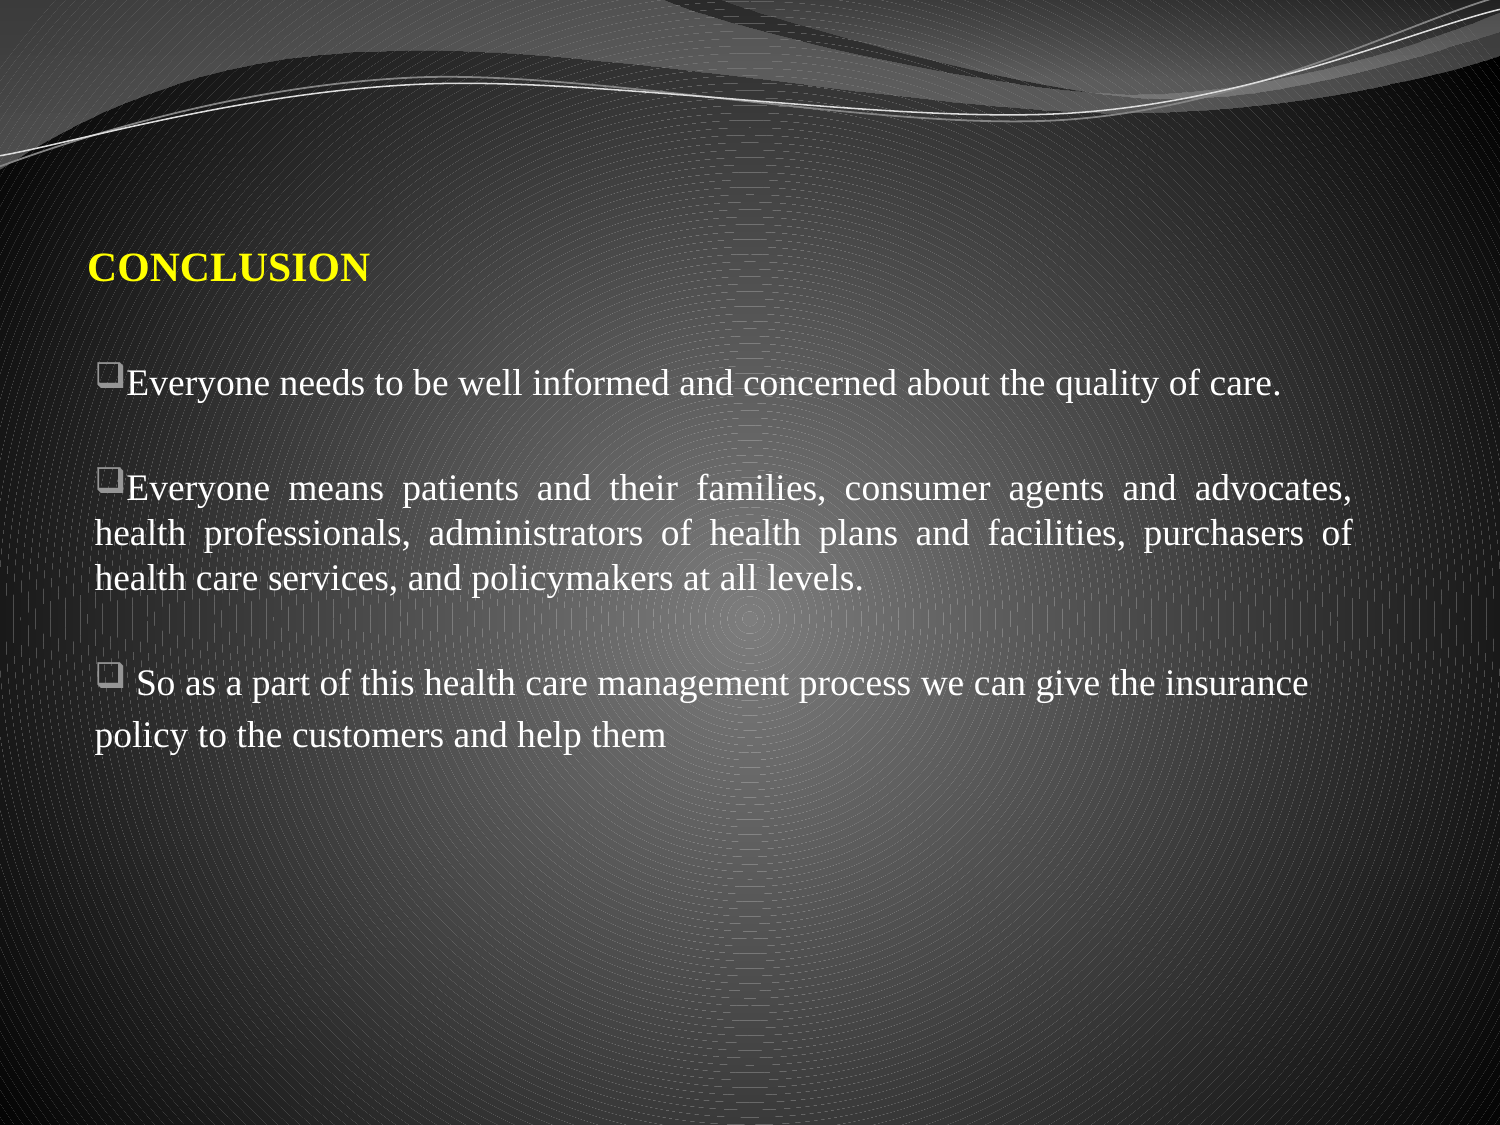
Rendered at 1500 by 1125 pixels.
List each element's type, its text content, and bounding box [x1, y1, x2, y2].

title CONCLUSION [86, 216, 1362, 350]
list Everyone needs to be well informed and concerned about the quality of care. Everyone means patients and their families, consumer agents and advocates, health professionals, administrators of health plans and facilities, purchasers of health care services, and policymakers at all levels. So as a part of this health care management process we can give the insurance policy to the customers and help them [86, 350, 1362, 598]
